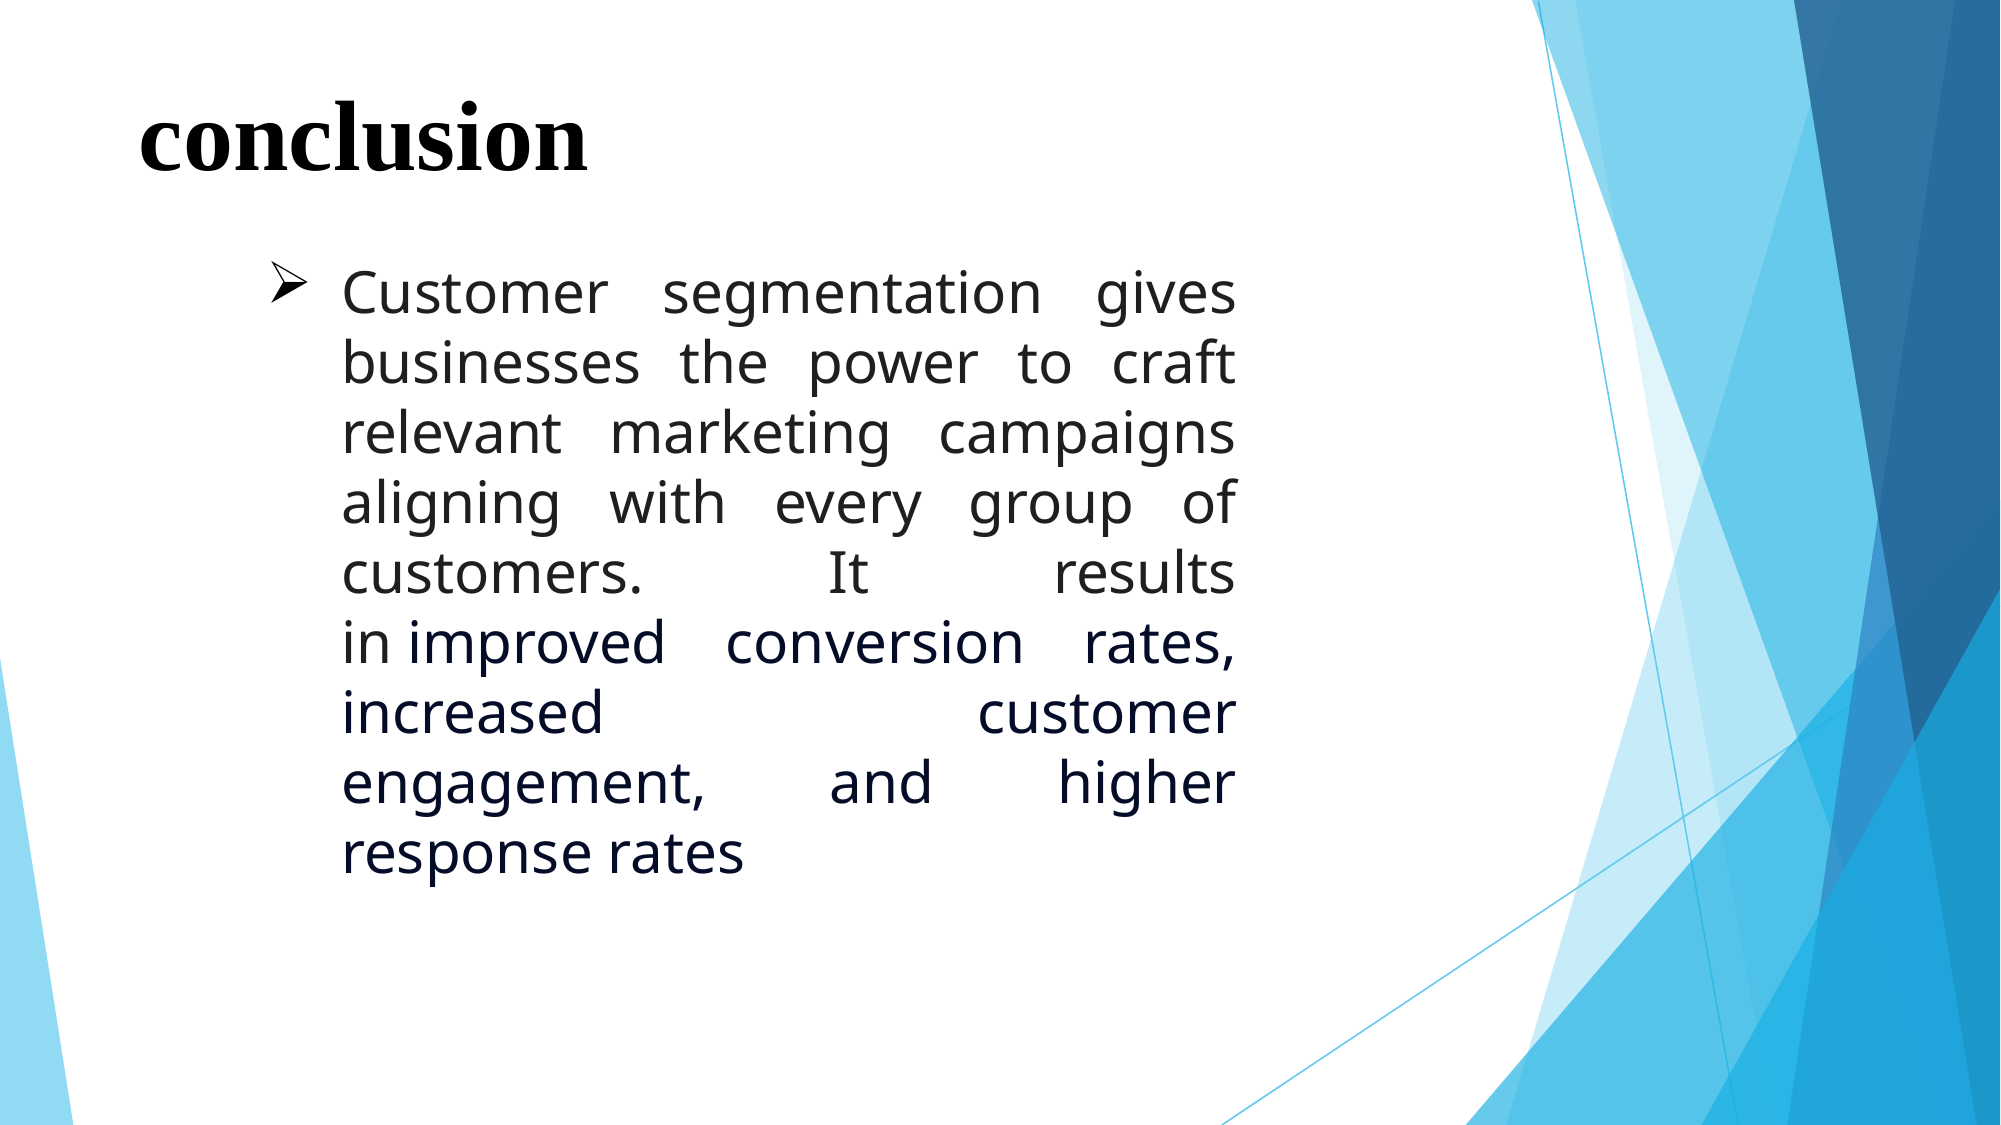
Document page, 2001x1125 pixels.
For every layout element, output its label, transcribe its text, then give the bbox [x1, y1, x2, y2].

title conclusion [123, 63, 1877, 267]
text_box Customer segmentation gives businesses the power to craft relevant marketing campaigns aligning with every group of customers. It results in improved conversion rates, increased customer engagement, and higher response rates [251, 247, 1252, 893]
text_box [112, 212, 1643, 334]
